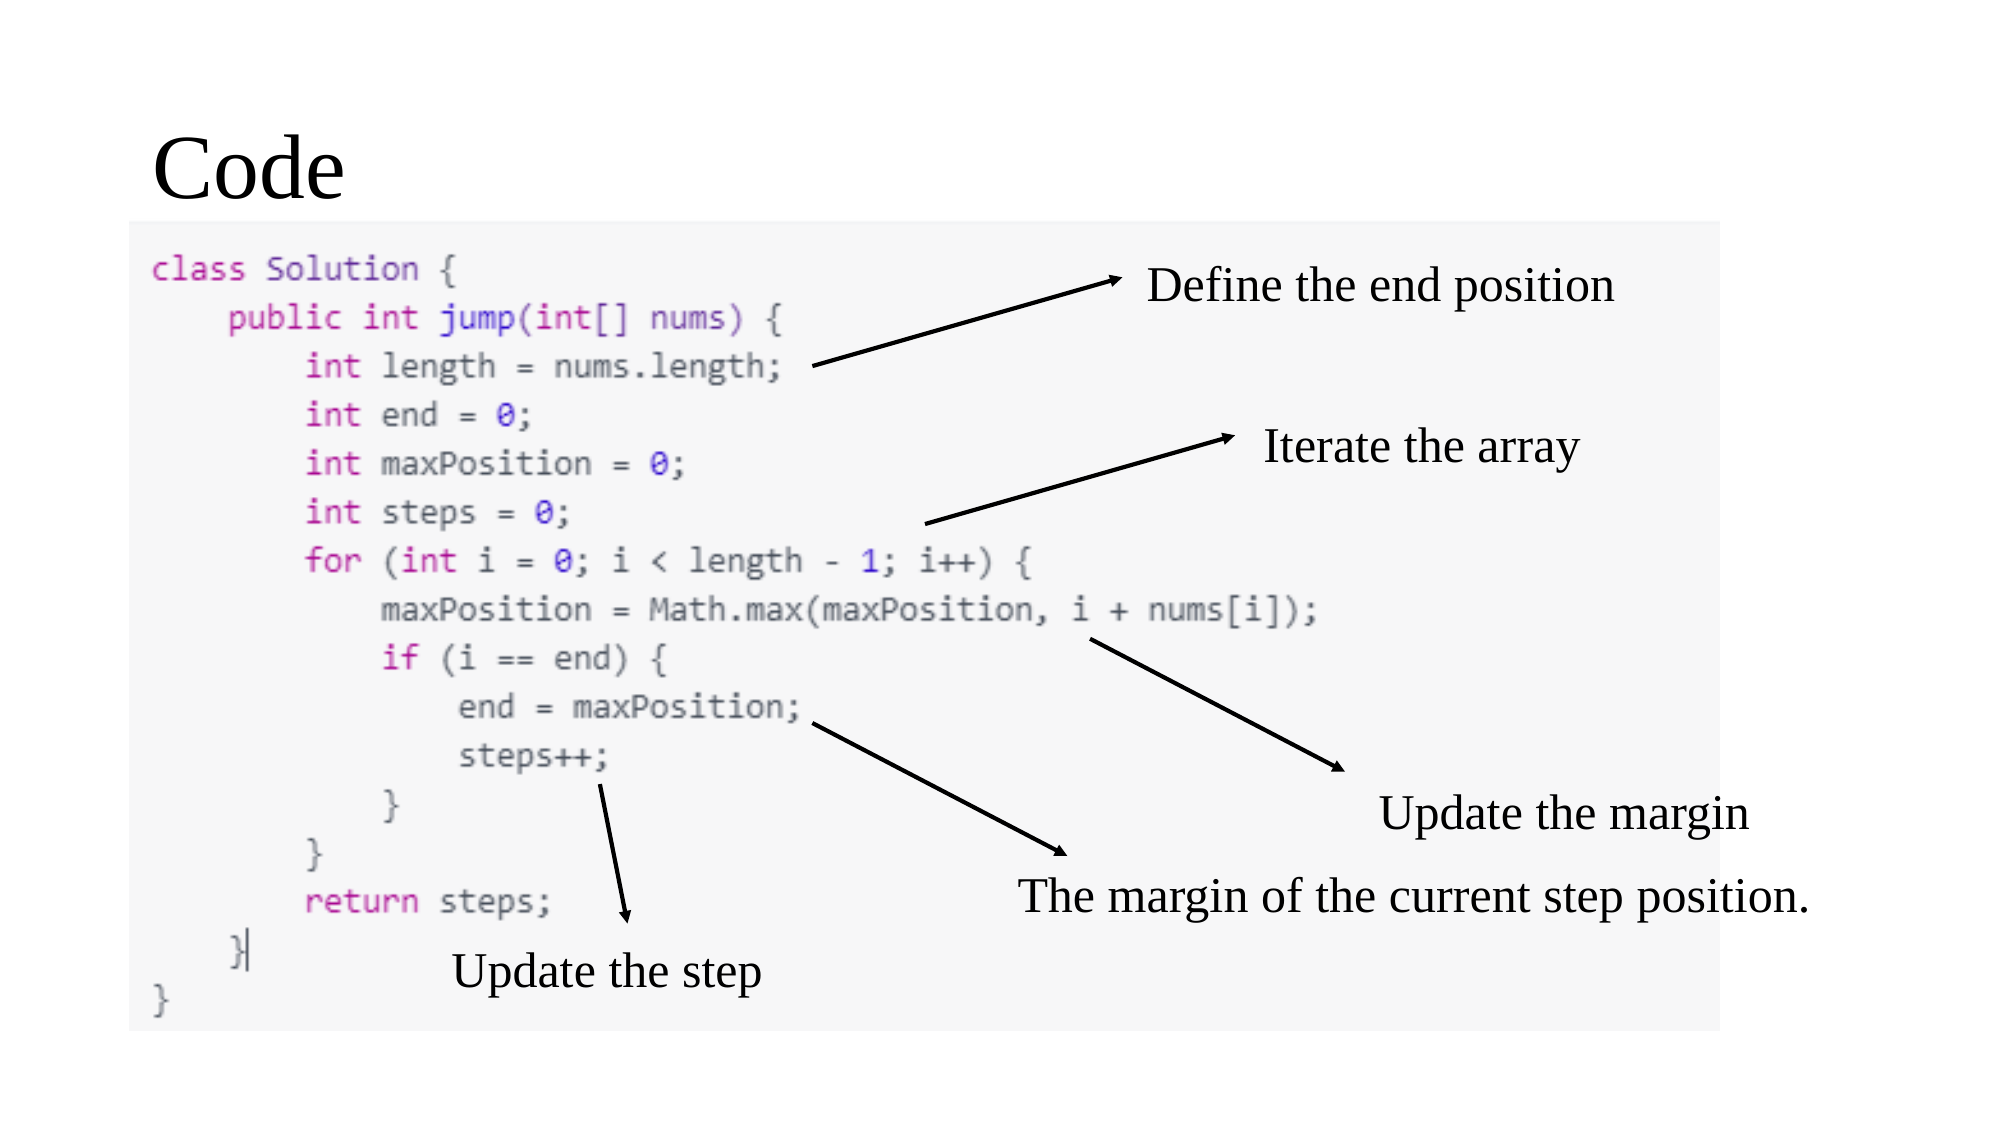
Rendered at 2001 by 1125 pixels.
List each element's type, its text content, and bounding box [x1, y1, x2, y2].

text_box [924, 435, 1236, 525]
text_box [599, 784, 628, 924]
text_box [812, 277, 1123, 367]
text_box Update the margin [1720, 771, 1766, 847]
text_box The margin of the current step position. [1720, 855, 1827, 930]
picture [129, 217, 1720, 1031]
title Code [137, 59, 1863, 278]
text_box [812, 722, 1068, 856]
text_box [1089, 638, 1345, 772]
